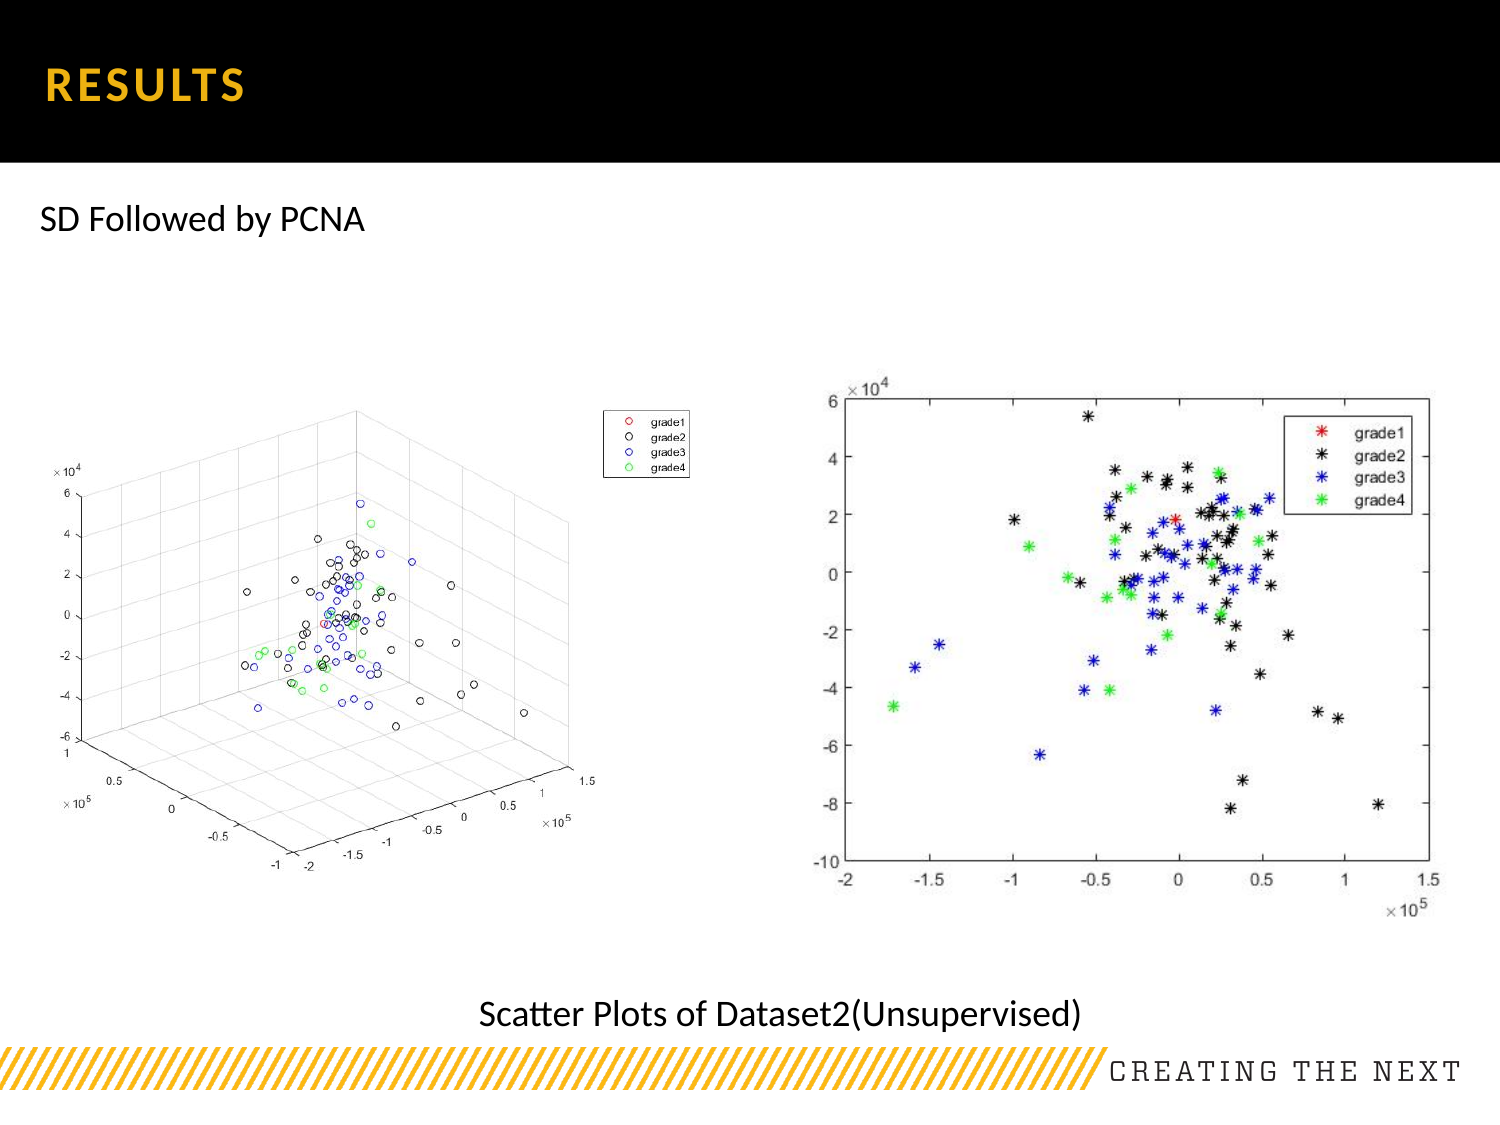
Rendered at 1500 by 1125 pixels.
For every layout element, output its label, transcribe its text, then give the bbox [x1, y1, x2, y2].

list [748, 358, 1500, 923]
text_box Scatter Plots of Dataset2(Unsupervised) [464, 981, 1098, 1042]
text_box SD Followed by PCNA [25, 186, 381, 247]
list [0, 370, 743, 911]
title Results [0, 0, 1500, 163]
